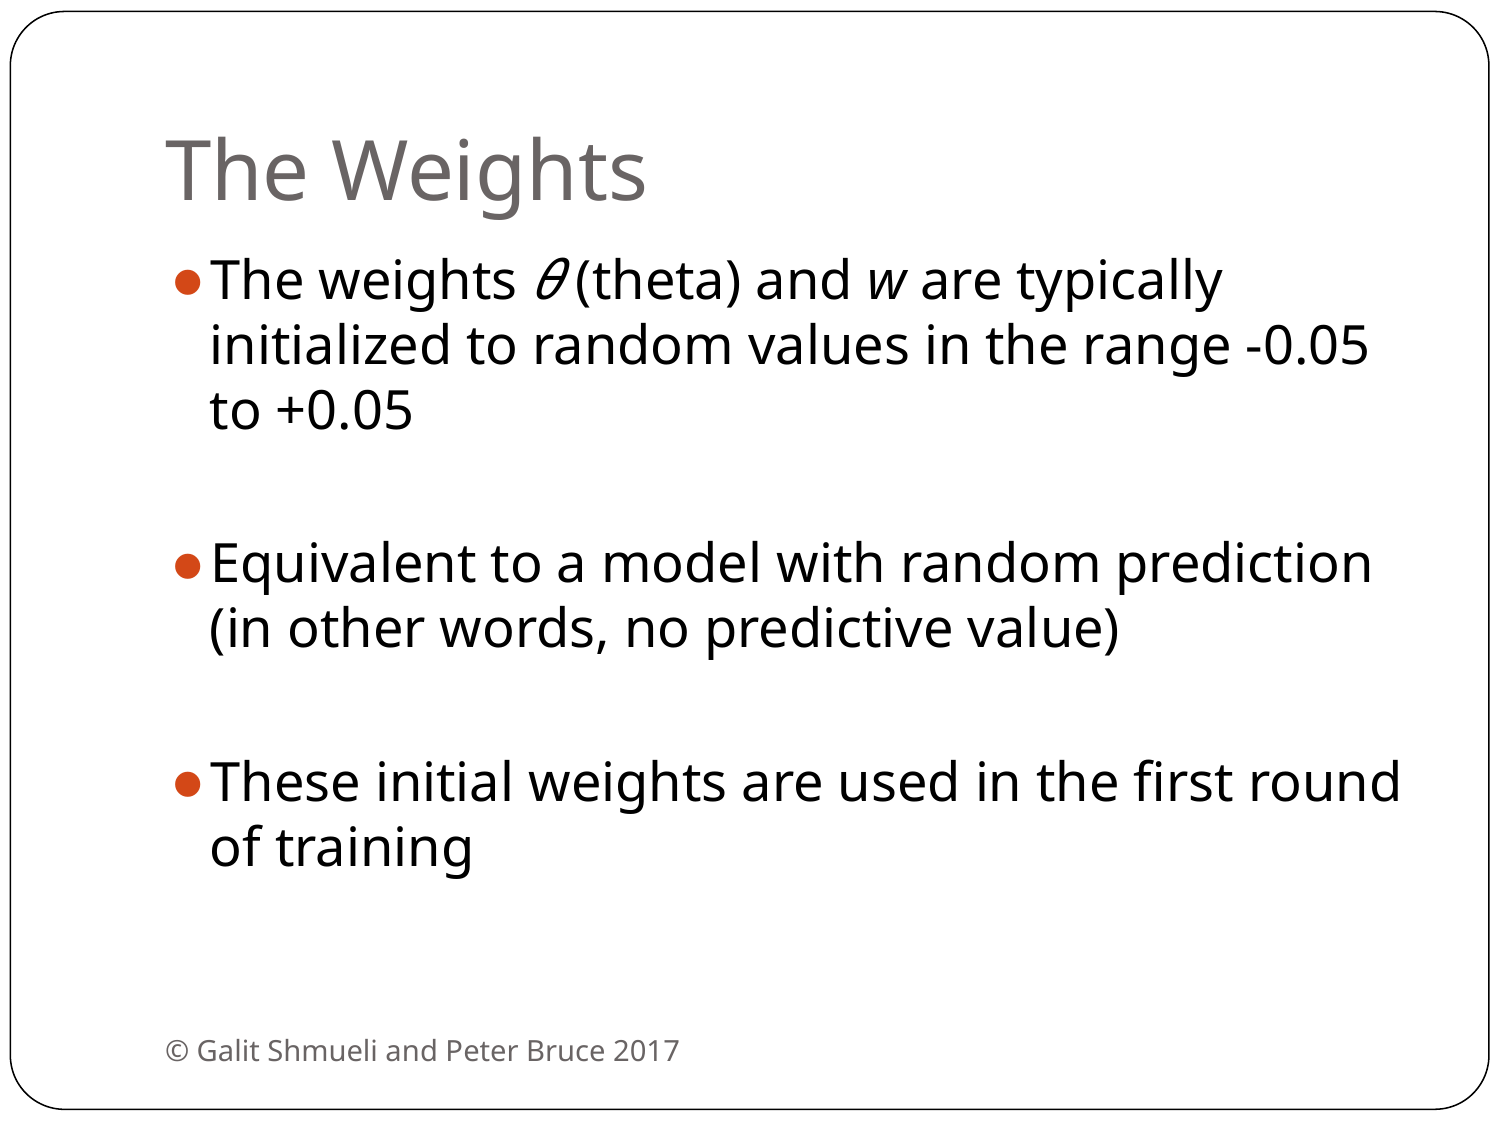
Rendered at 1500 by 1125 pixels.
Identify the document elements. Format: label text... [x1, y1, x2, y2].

footer © Galit Shmueli and Peter Bruce 2017 [150, 1012, 800, 1088]
list The weights θ (theta) and w are typically initialized to random values in the range -0.05 to +0.05 Equivalent to a model with random prediction (in other words, no predictive value) These initial weights are used in the first round of training [150, 237, 1425, 988]
title The Weights [150, 45, 1425, 233]
